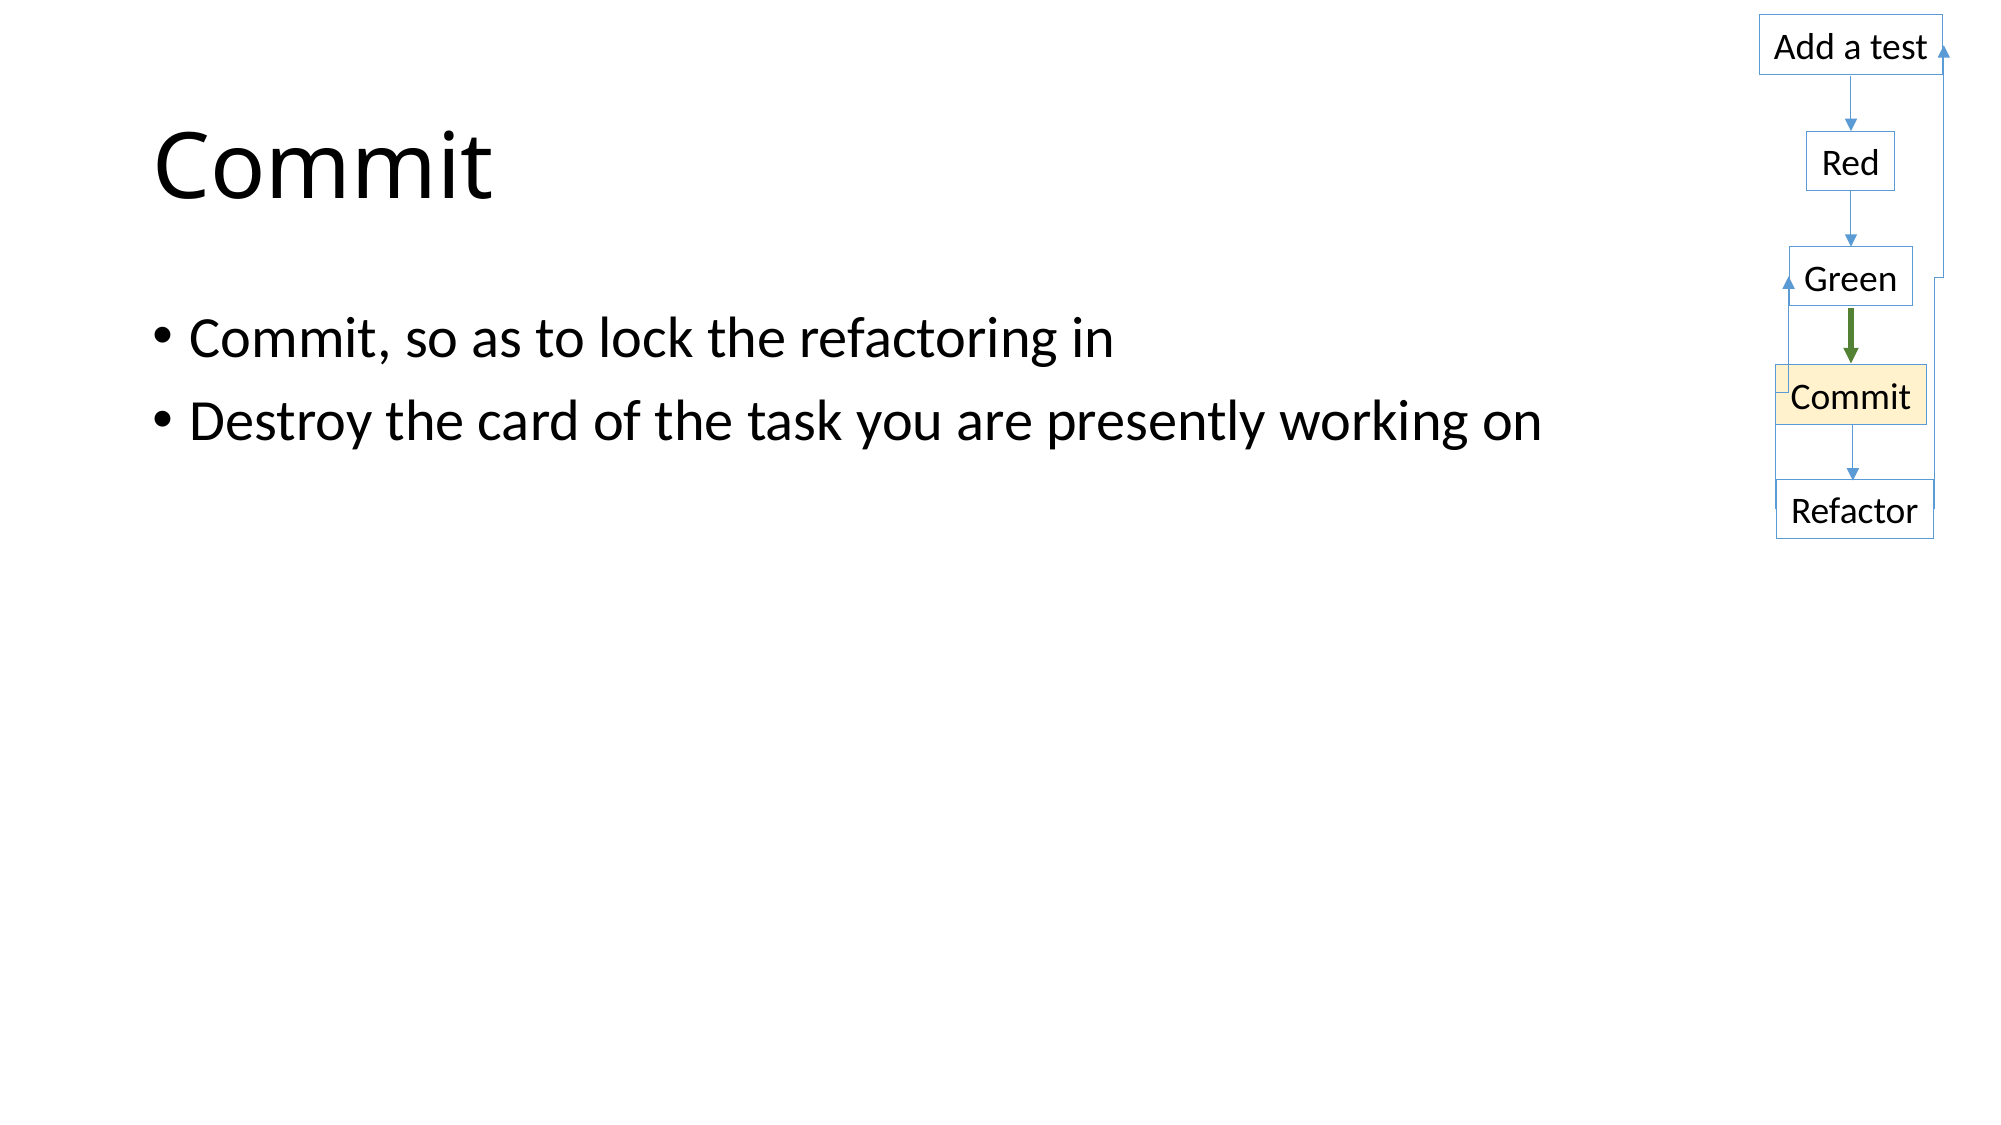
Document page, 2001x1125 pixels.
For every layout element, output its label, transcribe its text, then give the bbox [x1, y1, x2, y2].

title Commit [1852, 75, 1863, 131]
text_box Green [1789, 246, 1913, 306]
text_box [1775, 276, 1789, 510]
list Commit, so as to lock the refactoring in Destroy the card of the task you are presently working on [137, 299, 1863, 1014]
title Commit [137, 59, 1850, 278]
text_box Add a test [1759, 14, 1943, 75]
title Commit [1852, 191, 1863, 246]
text_box Refactor [1776, 479, 1934, 539]
text_box Red [1806, 131, 1895, 191]
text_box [1934, 45, 1944, 510]
text_box Commit [1789, 364, 1927, 425]
